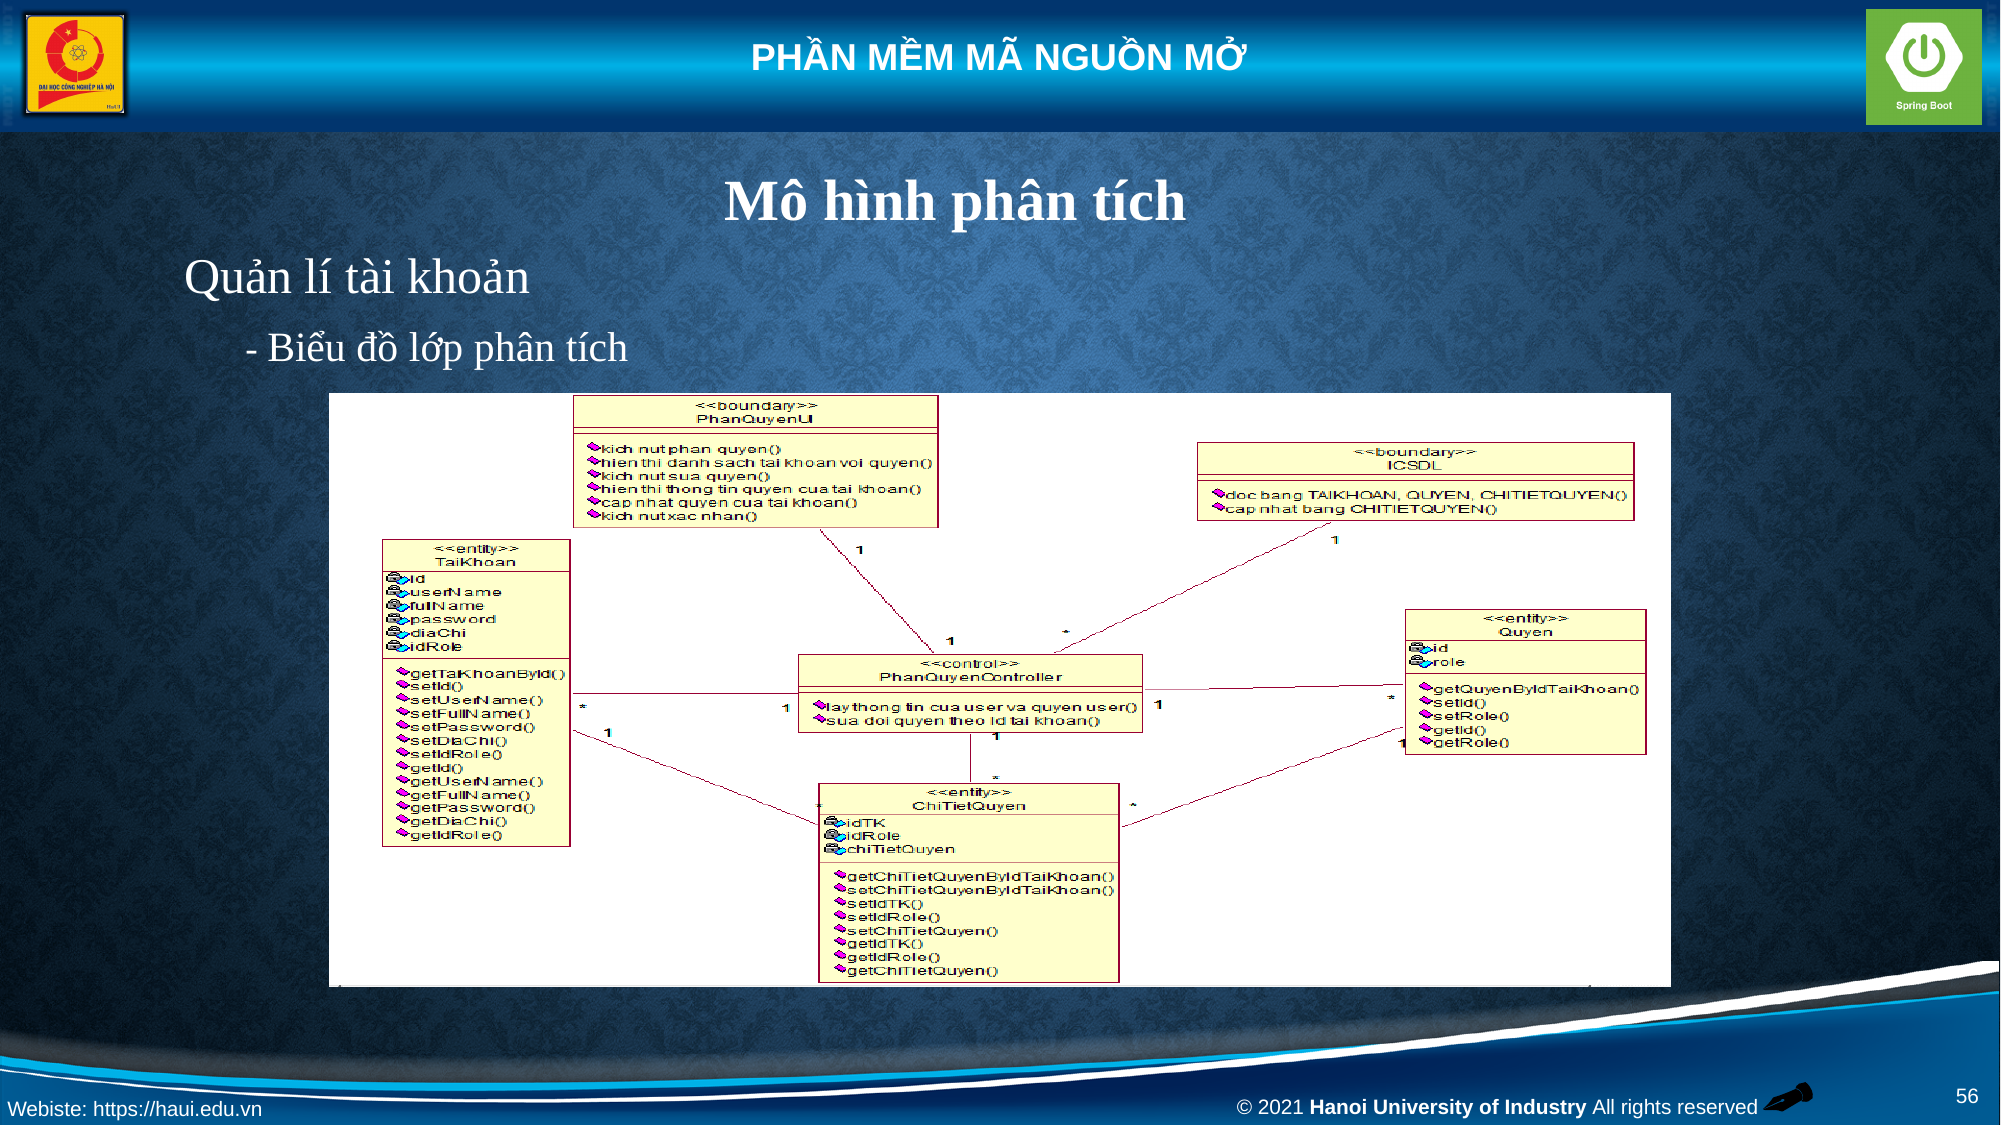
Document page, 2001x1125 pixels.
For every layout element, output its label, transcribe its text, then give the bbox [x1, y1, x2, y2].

picture [0, 0, 2001, 1125]
text_box - Biểu đồ lớp phân tích [230, 312, 881, 423]
picture [26, 15, 124, 113]
text_box Quản lí tài khoản [169, 236, 1096, 312]
text_box Mô hình phân tích [709, 155, 1202, 240]
